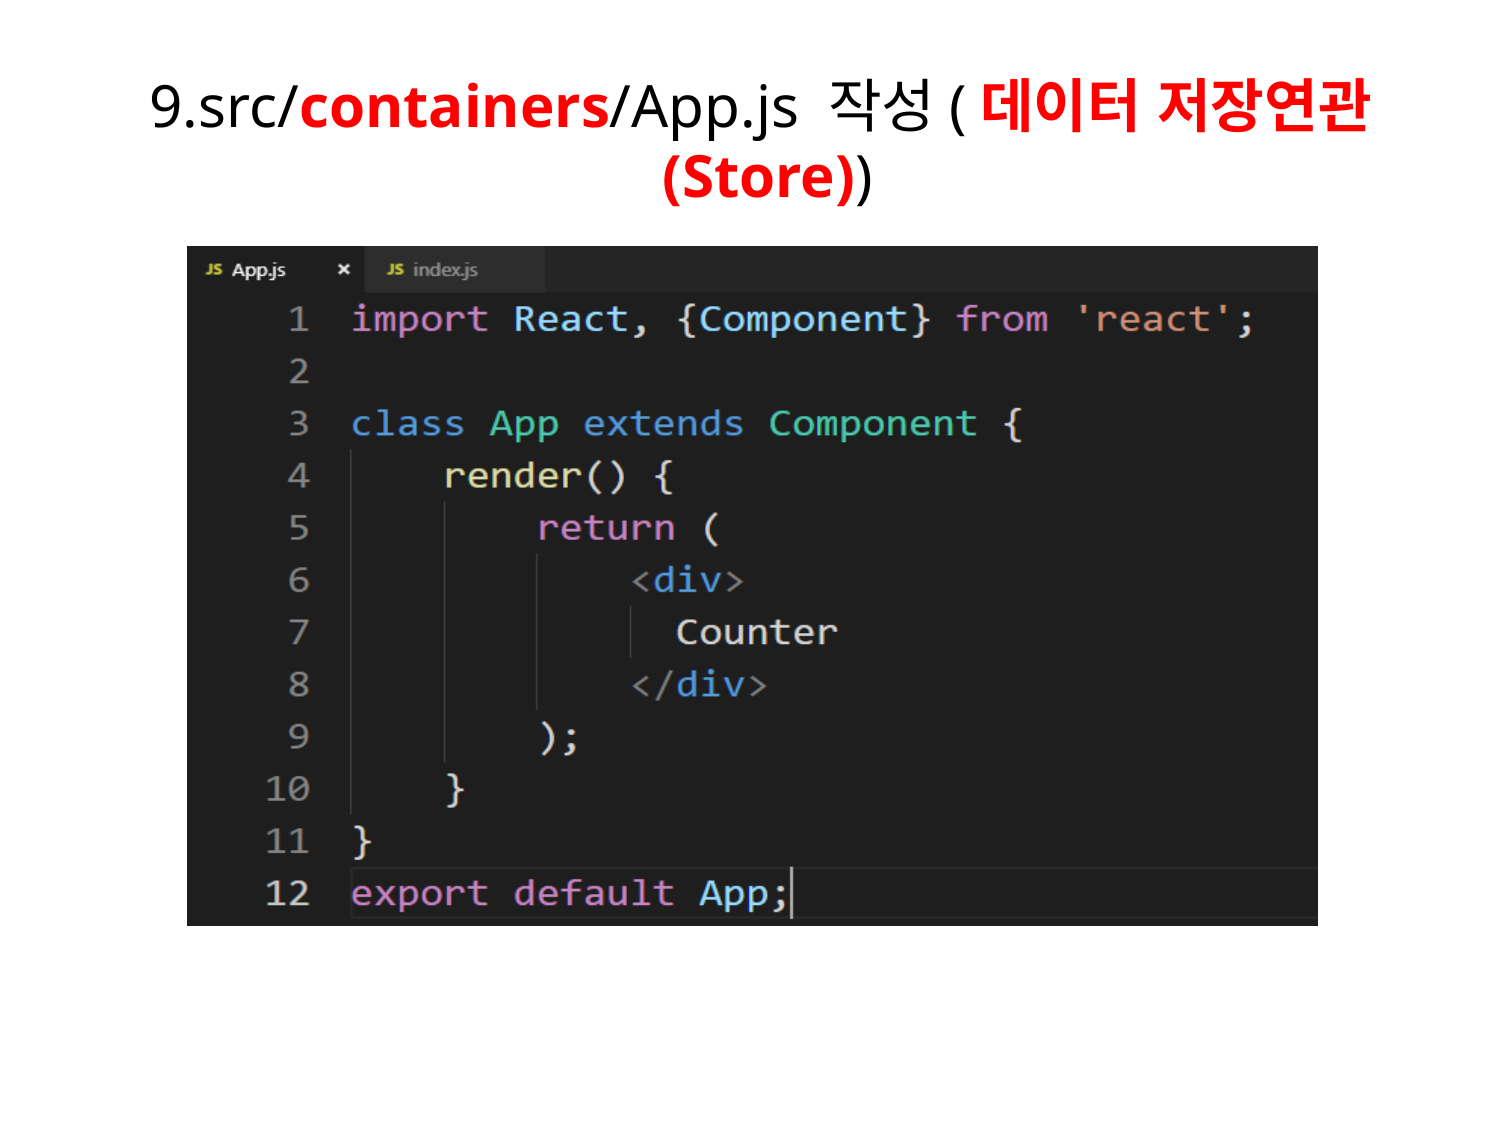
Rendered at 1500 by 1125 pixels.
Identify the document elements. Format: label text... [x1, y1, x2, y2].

title 9.src/containers/App.js 작성(데이터 저장연관(Store)) [35, 45, 1500, 233]
picture [187, 245, 1318, 926]
